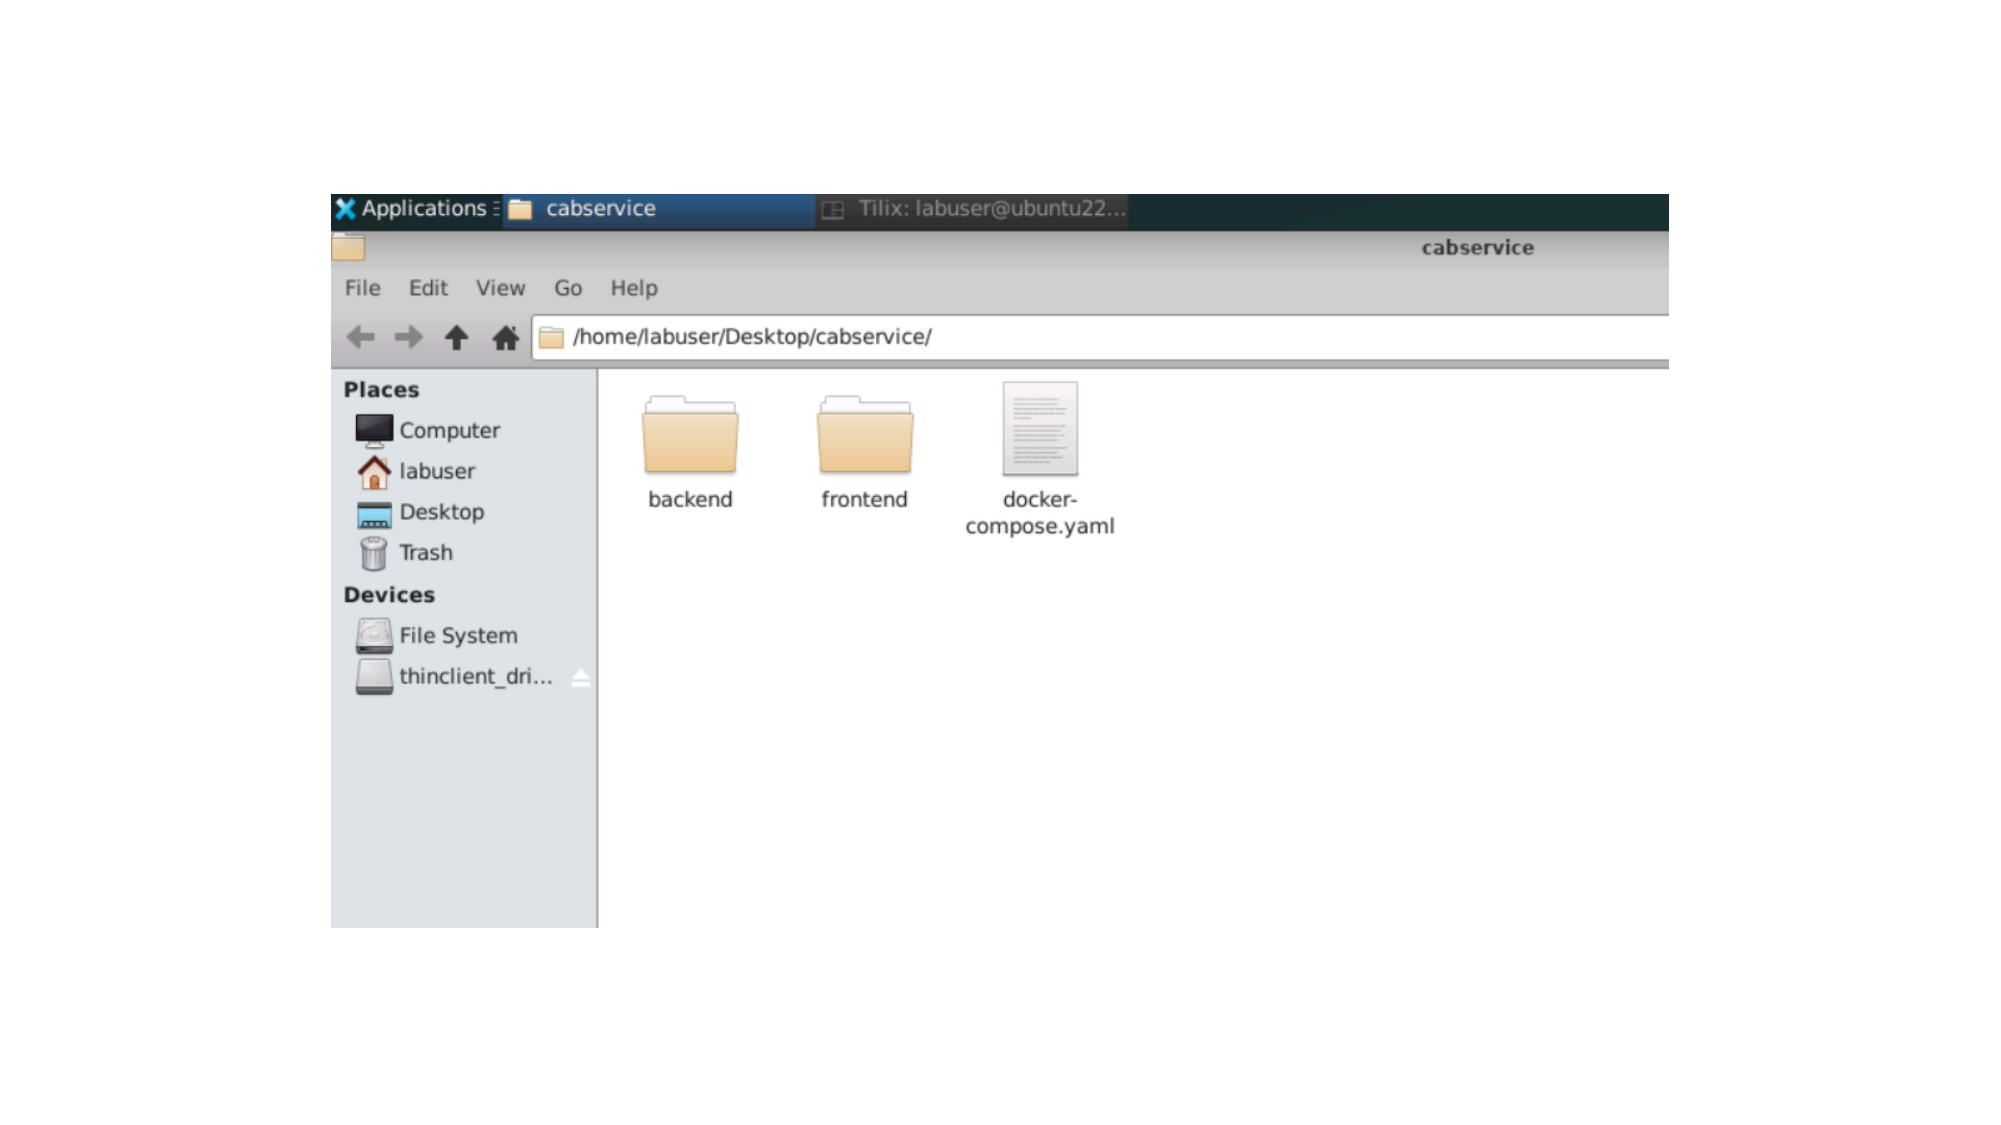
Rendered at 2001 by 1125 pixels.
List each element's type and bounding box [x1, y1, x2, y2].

picture [331, 194, 1669, 928]
